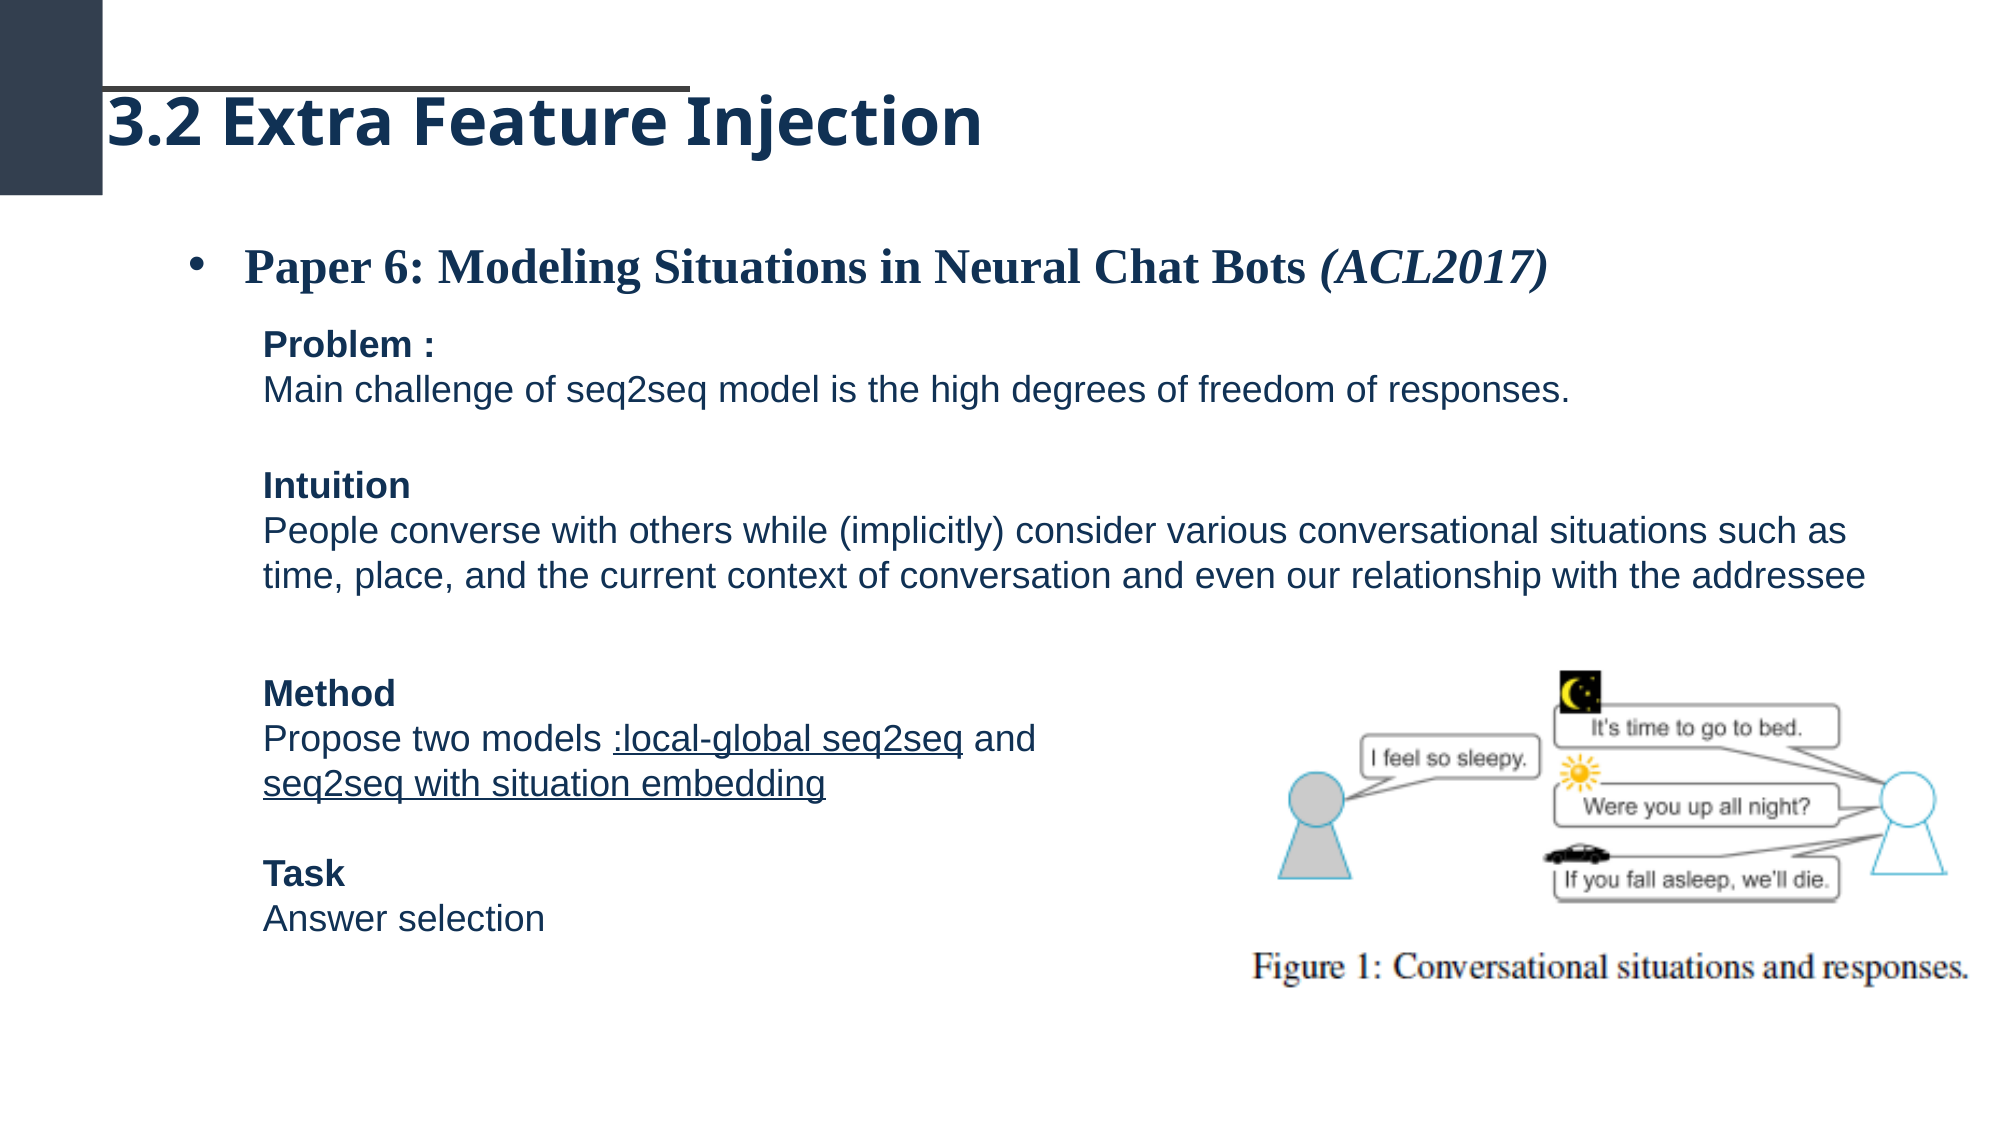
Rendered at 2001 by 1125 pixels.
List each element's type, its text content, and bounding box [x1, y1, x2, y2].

picture [1218, 651, 2000, 992]
text_box 3.2 Extra Feature Injection [103, 71, 1000, 166]
text_box Intuition People converse with others while (implicitly) consider various conversational situations such as time, place, and the current context of conversation and even our relationship with the addressee [248, 453, 1915, 604]
text_box Method Propose two models :local-global seq2seq and seq2seq with situation embedding Task Answer selection [248, 661, 1144, 947]
text_box [0, 0, 103, 196]
text_box Problem : Main challenge of seq2seq model is the high degrees of freedom of responses. [248, 313, 1915, 418]
text_box Paper 6: Modeling Situations in Neural Chat Bots (ACL2017) [173, 208, 1565, 301]
